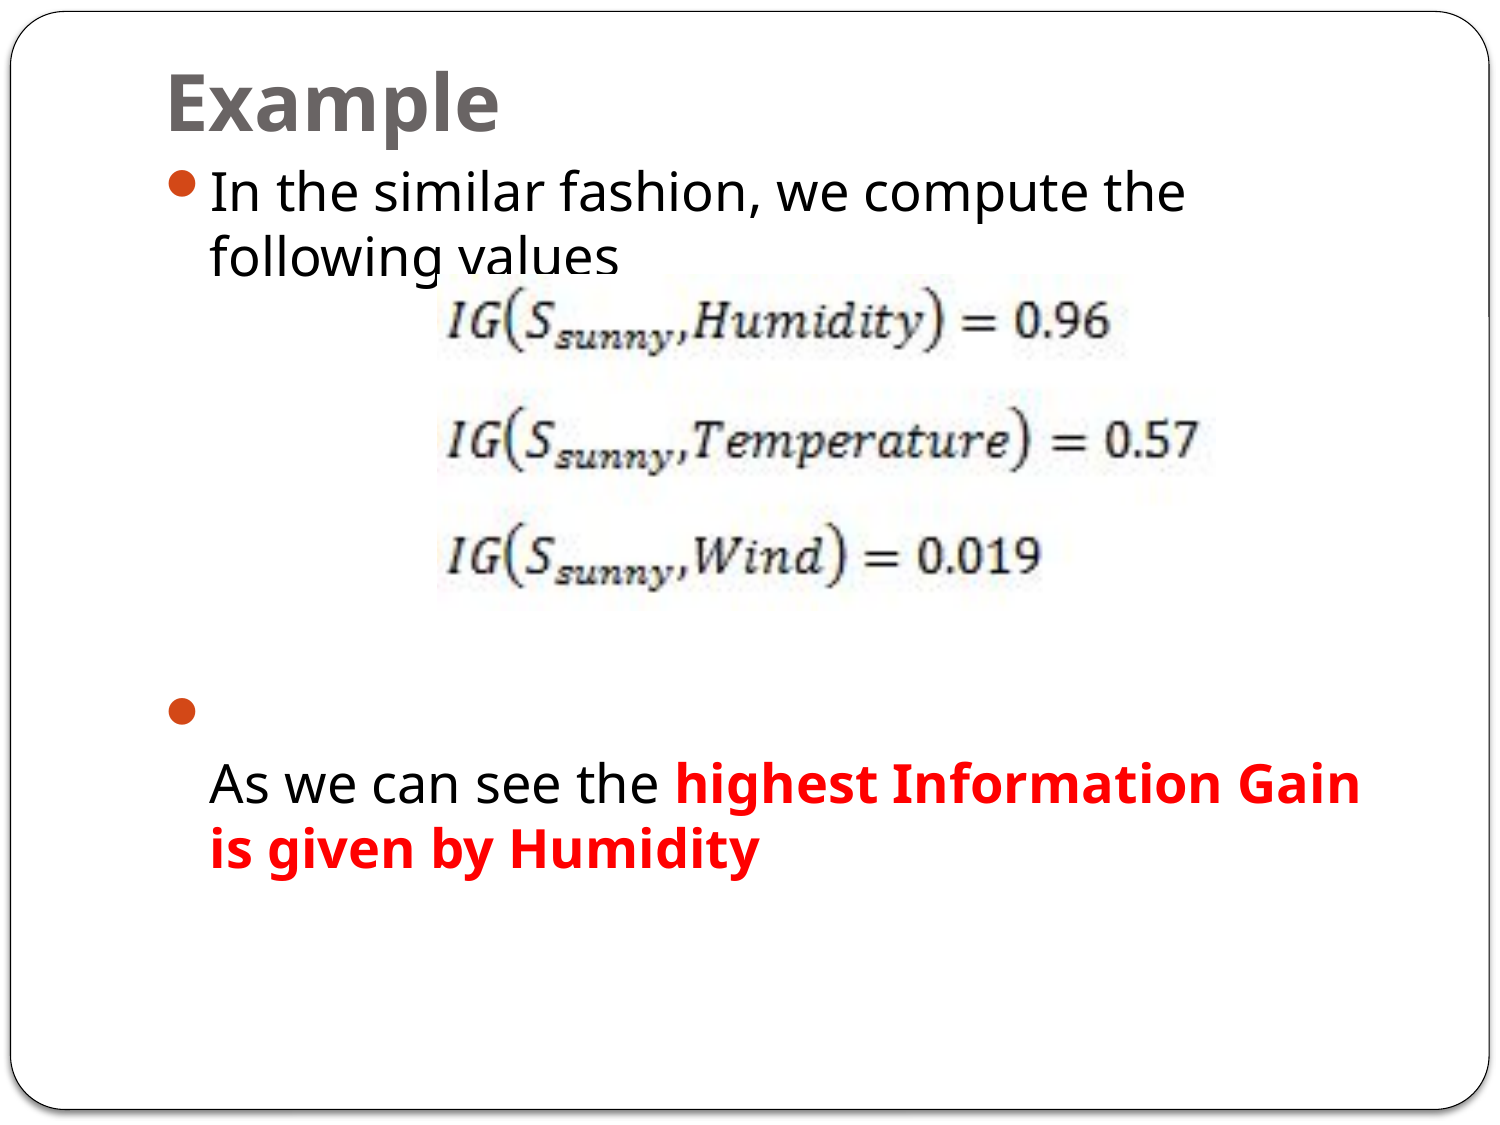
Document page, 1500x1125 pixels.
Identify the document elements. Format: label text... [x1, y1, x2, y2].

list In the similar fashion, we compute the following values As we can see the highest Information Gain is given by Humidity [150, 149, 1425, 988]
title Example [150, 45, 1425, 149]
picture [437, 274, 1217, 611]
